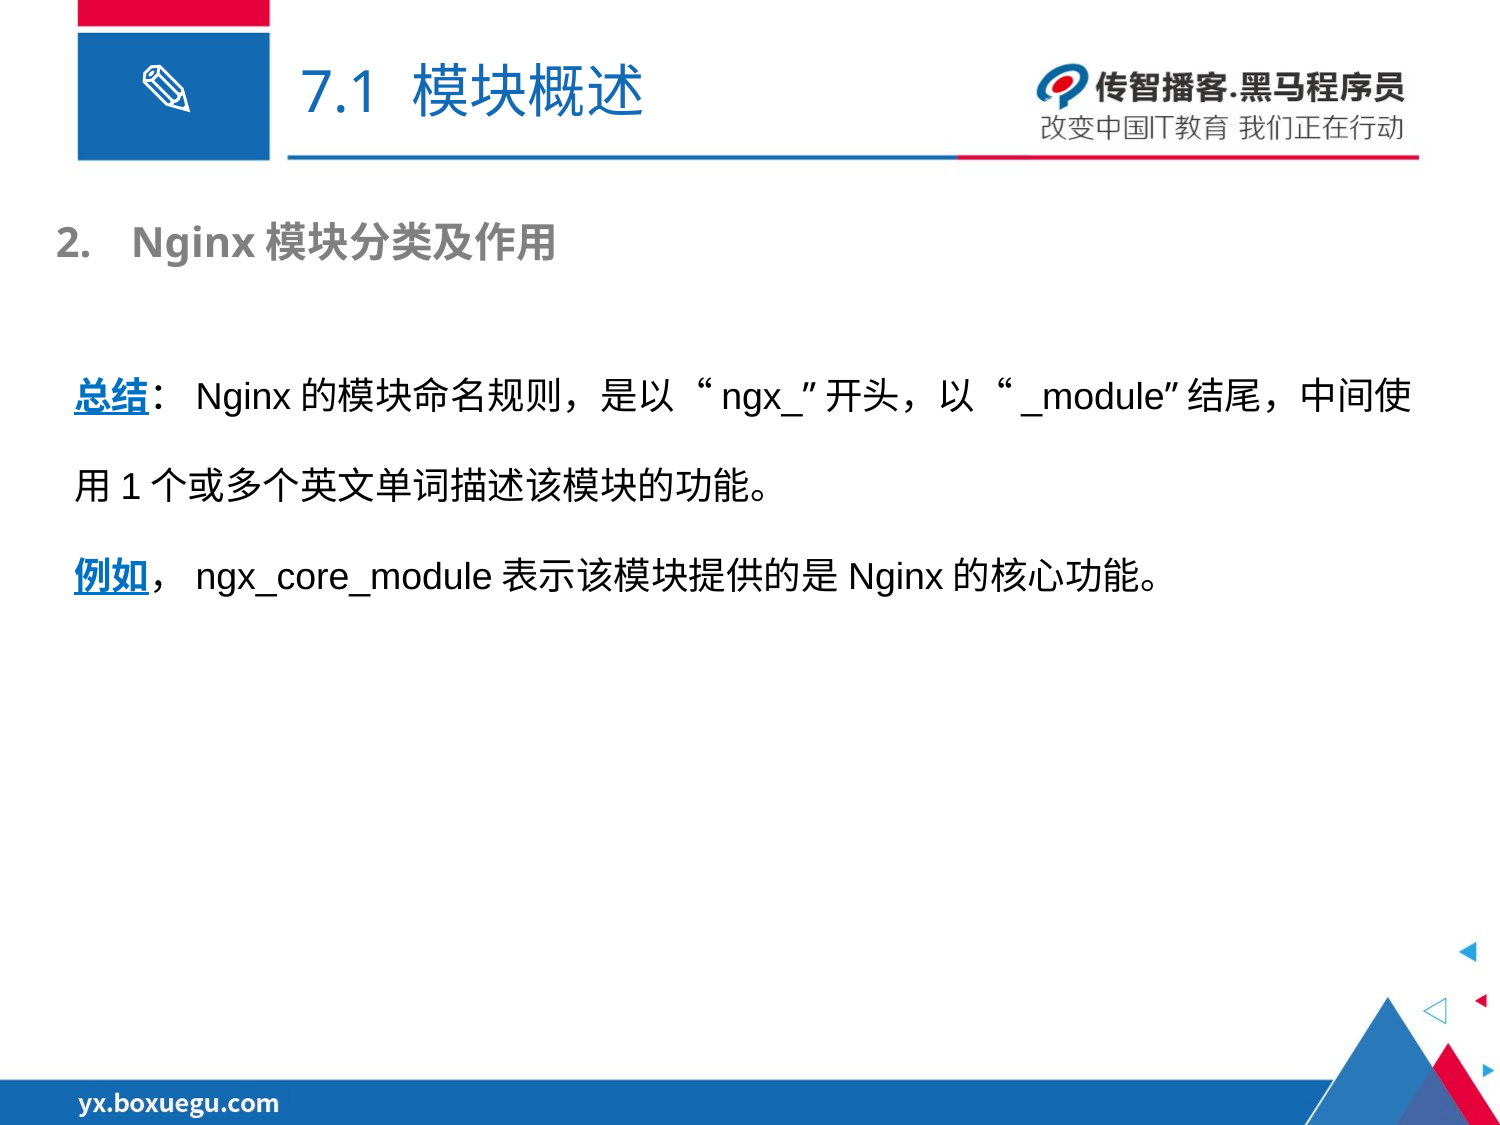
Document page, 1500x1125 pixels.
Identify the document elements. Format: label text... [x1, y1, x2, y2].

title 7.1 模块概述 [285, 25, 1137, 153]
text_box Nginx模块分类及作用 [41, 208, 1424, 274]
picture [0, 0, 1500, 1125]
text_box 总结：Nginx的模块命名规则，是以“ngx_”开头，以“_module”结尾，中间使用1个或多个英文单词描述该模块的功能。 例如，ngx_core_module表示该模块提供的是Nginx的核心功能。 [59, 319, 1438, 605]
